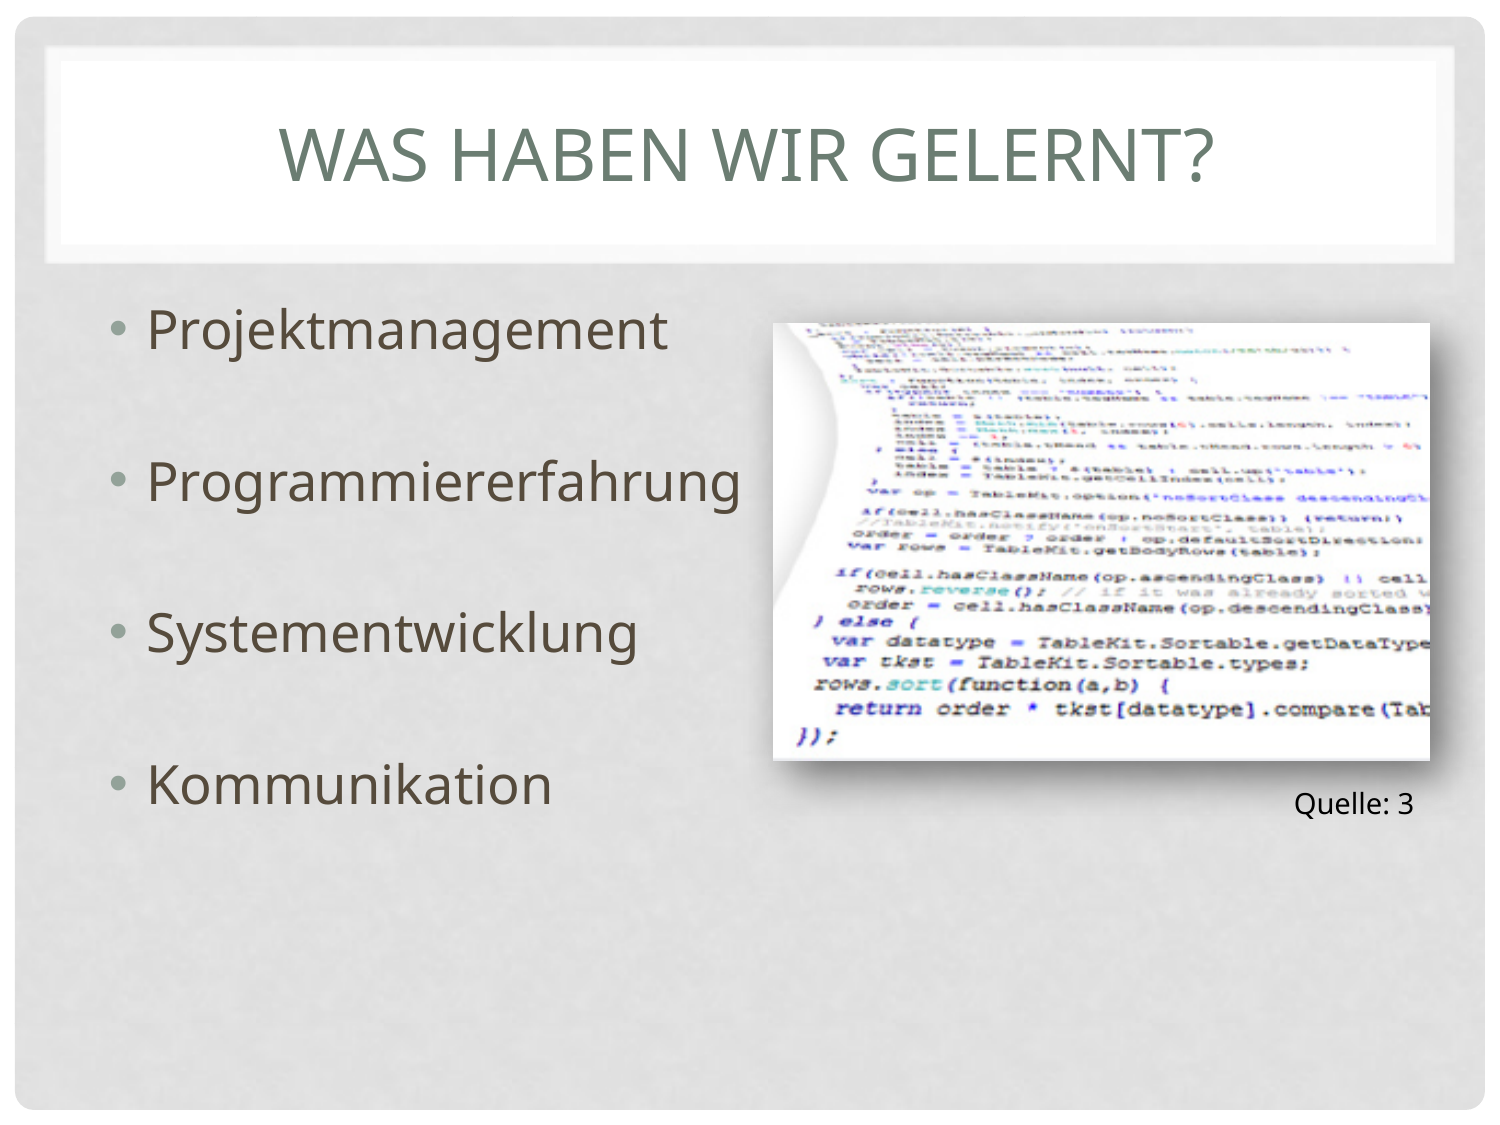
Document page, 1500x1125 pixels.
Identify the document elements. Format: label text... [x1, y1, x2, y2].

title Was haben wir gelernt? [69, 66, 1425, 238]
list Projektmanagement Programmiererfahrung Systementwicklung Kommunikation [75, 287, 1425, 1005]
picture [773, 323, 1430, 762]
text_box Quelle: 3 [1279, 777, 1430, 828]
